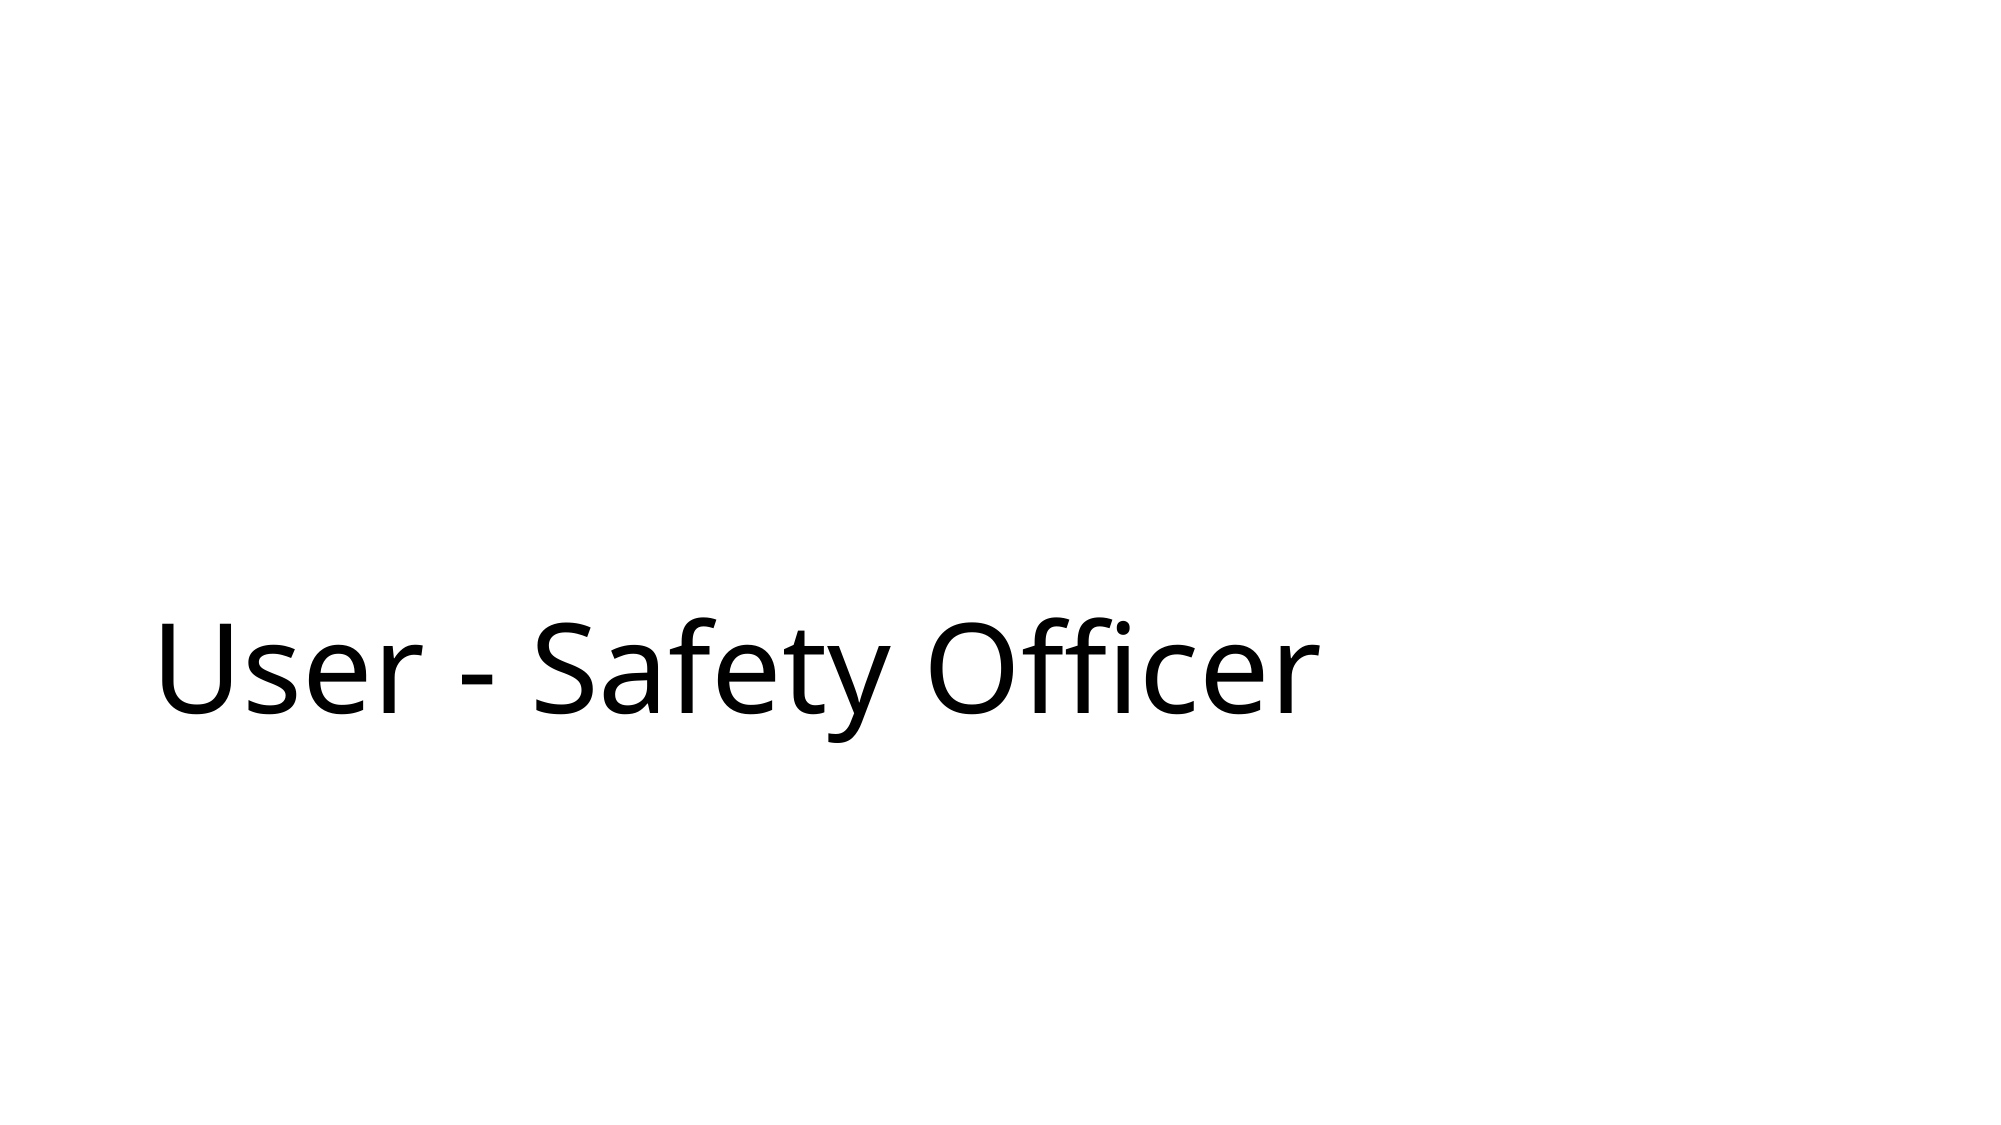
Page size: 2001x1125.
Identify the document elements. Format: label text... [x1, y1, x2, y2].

title User - Safety Officer [136, 280, 1862, 749]
